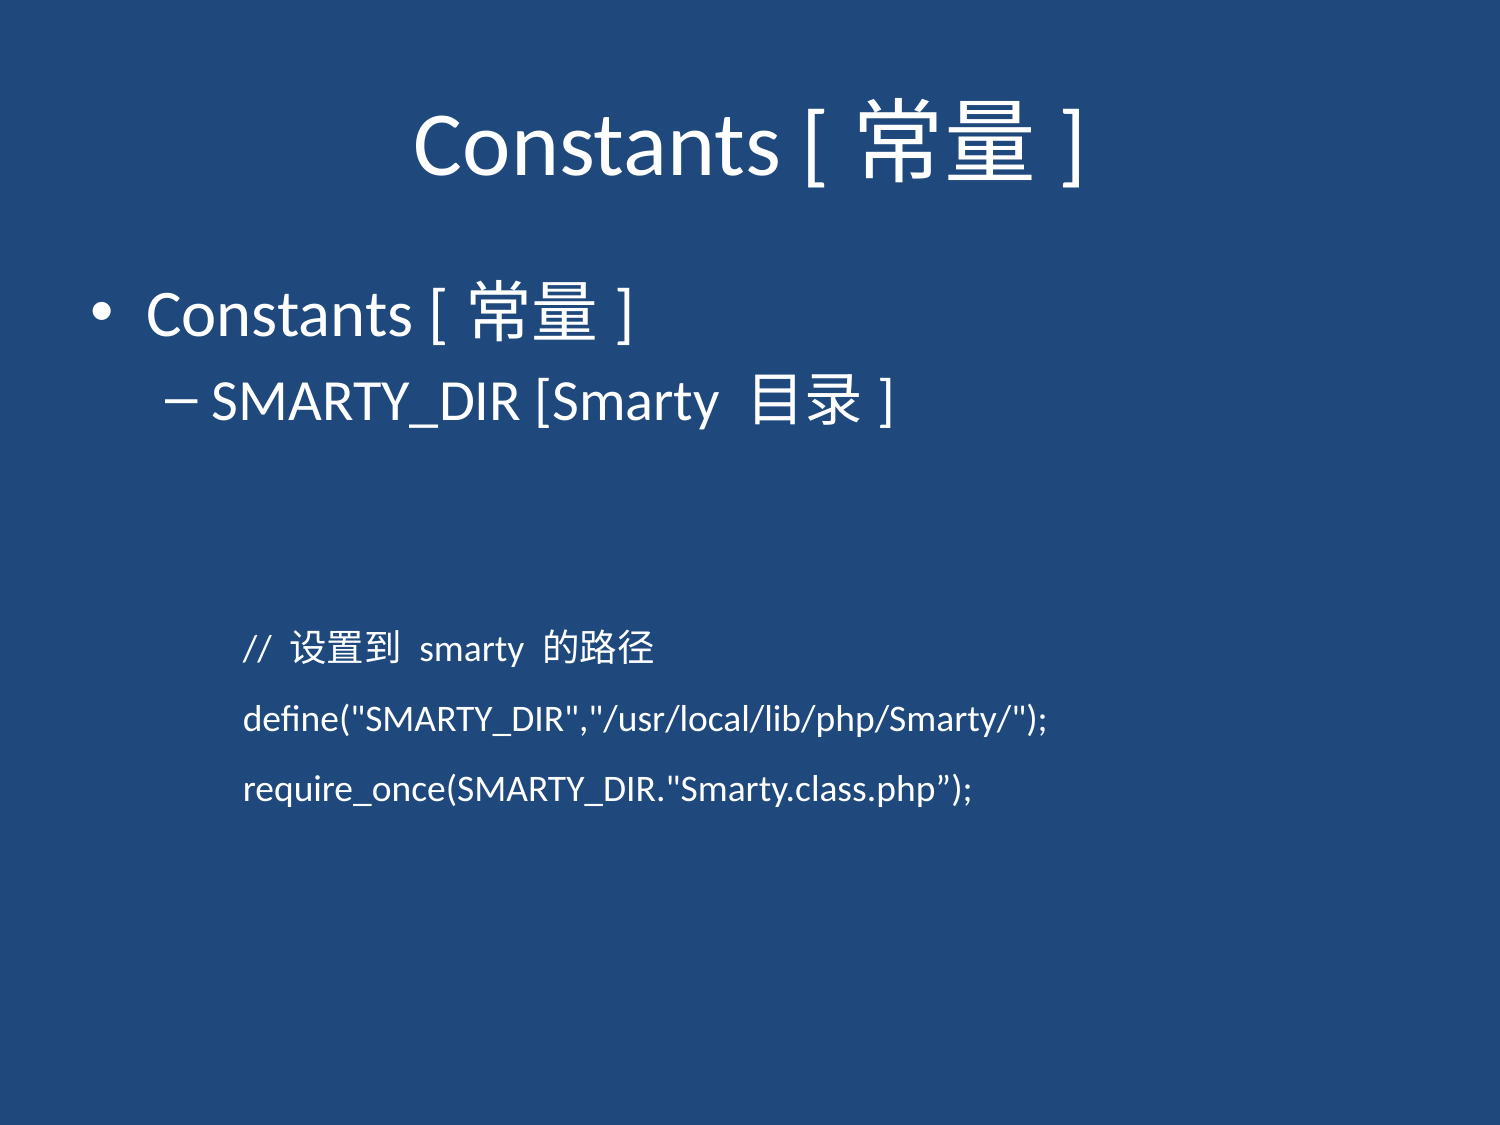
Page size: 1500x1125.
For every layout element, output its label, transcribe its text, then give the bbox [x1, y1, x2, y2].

text_box // 设置到 smarty 的路径 define("SMARTY_DIR","/usr/local/lib/php/Smarty/"); require_once(SMARTY_DIR."Smarty.class.php”); [228, 616, 1247, 887]
list Constants [常量] SMARTY_DIR [Smarty 目录] [75, 262, 1425, 1005]
title Constants [常量] [75, 45, 1425, 233]
